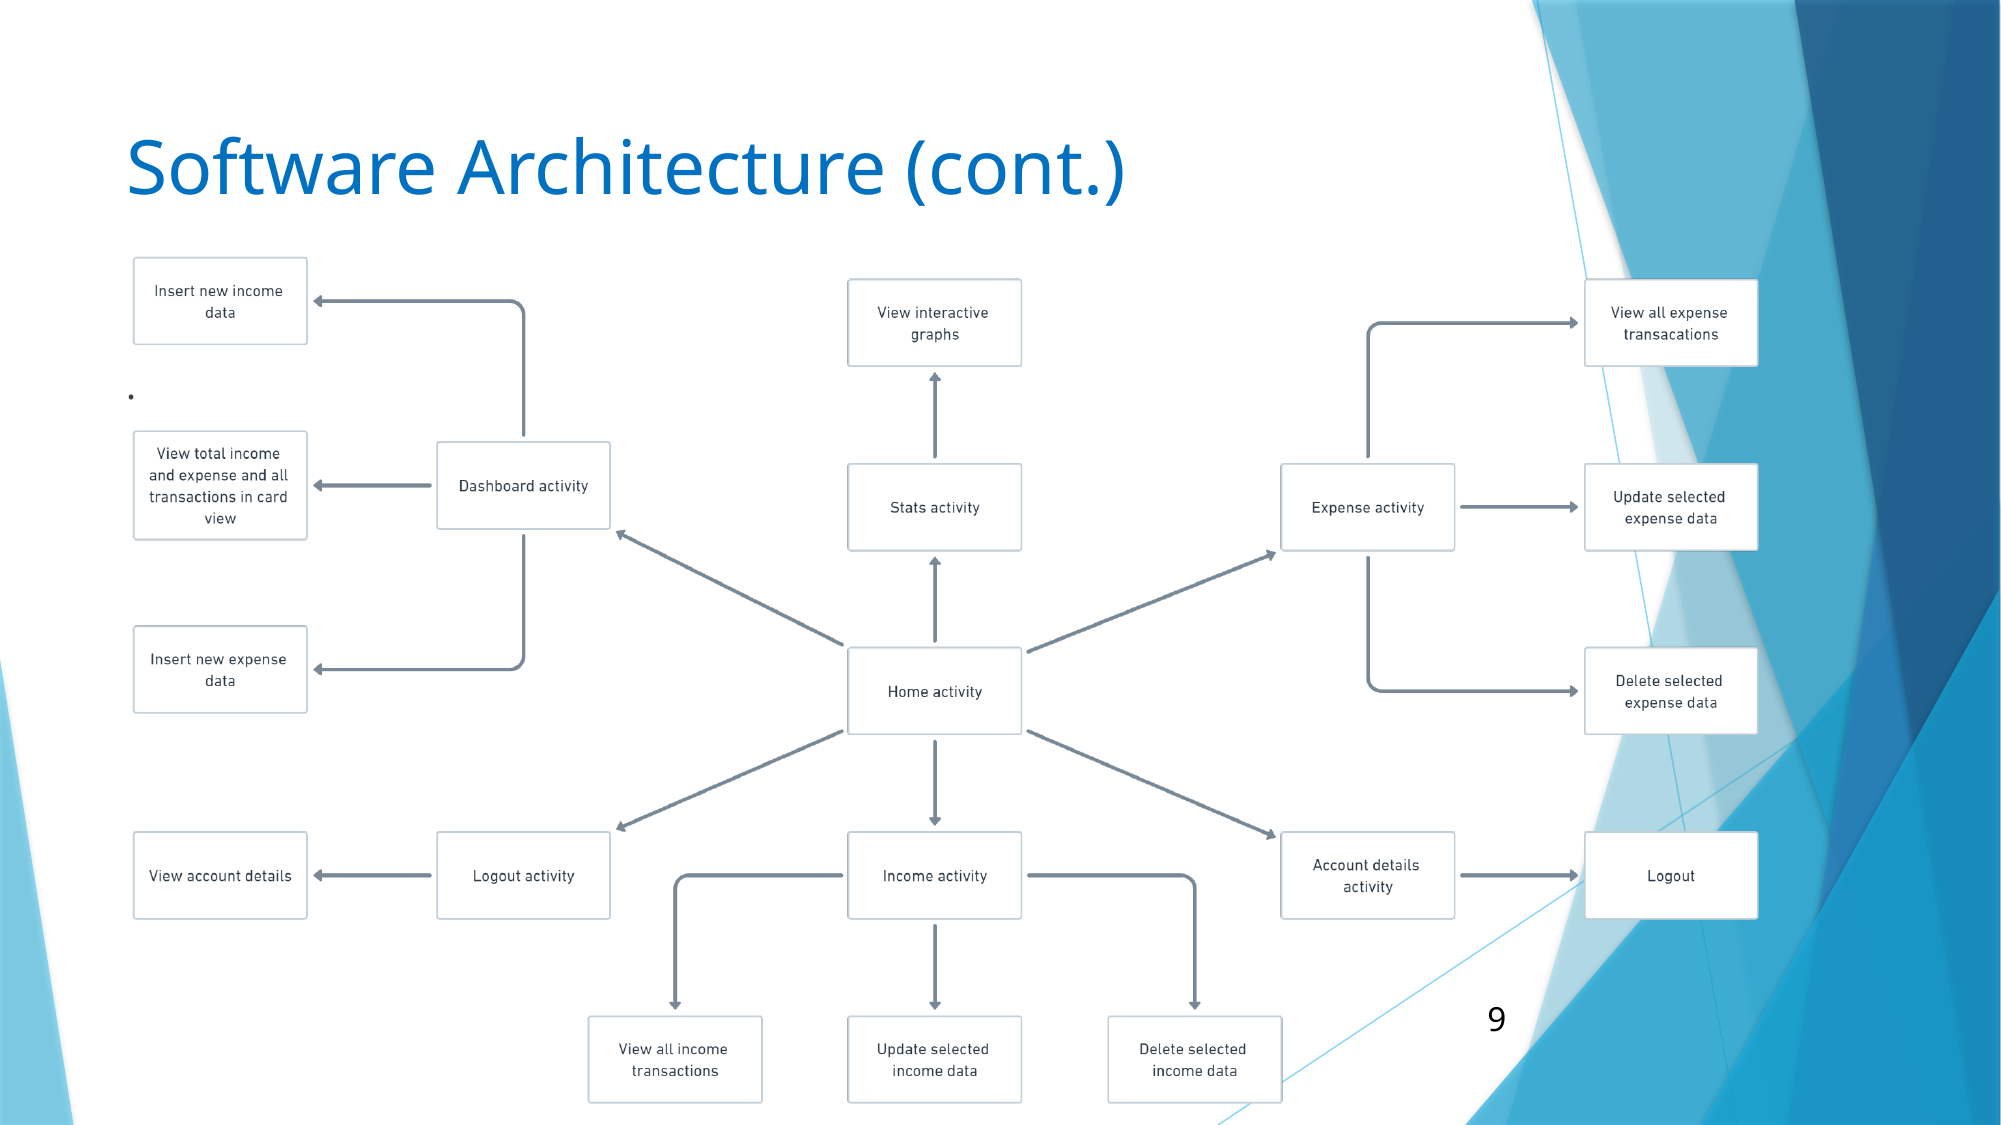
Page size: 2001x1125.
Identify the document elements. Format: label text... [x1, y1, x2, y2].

title Software Architecture (cont.) [111, 112, 1522, 235]
picture [110, 235, 1780, 1125]
